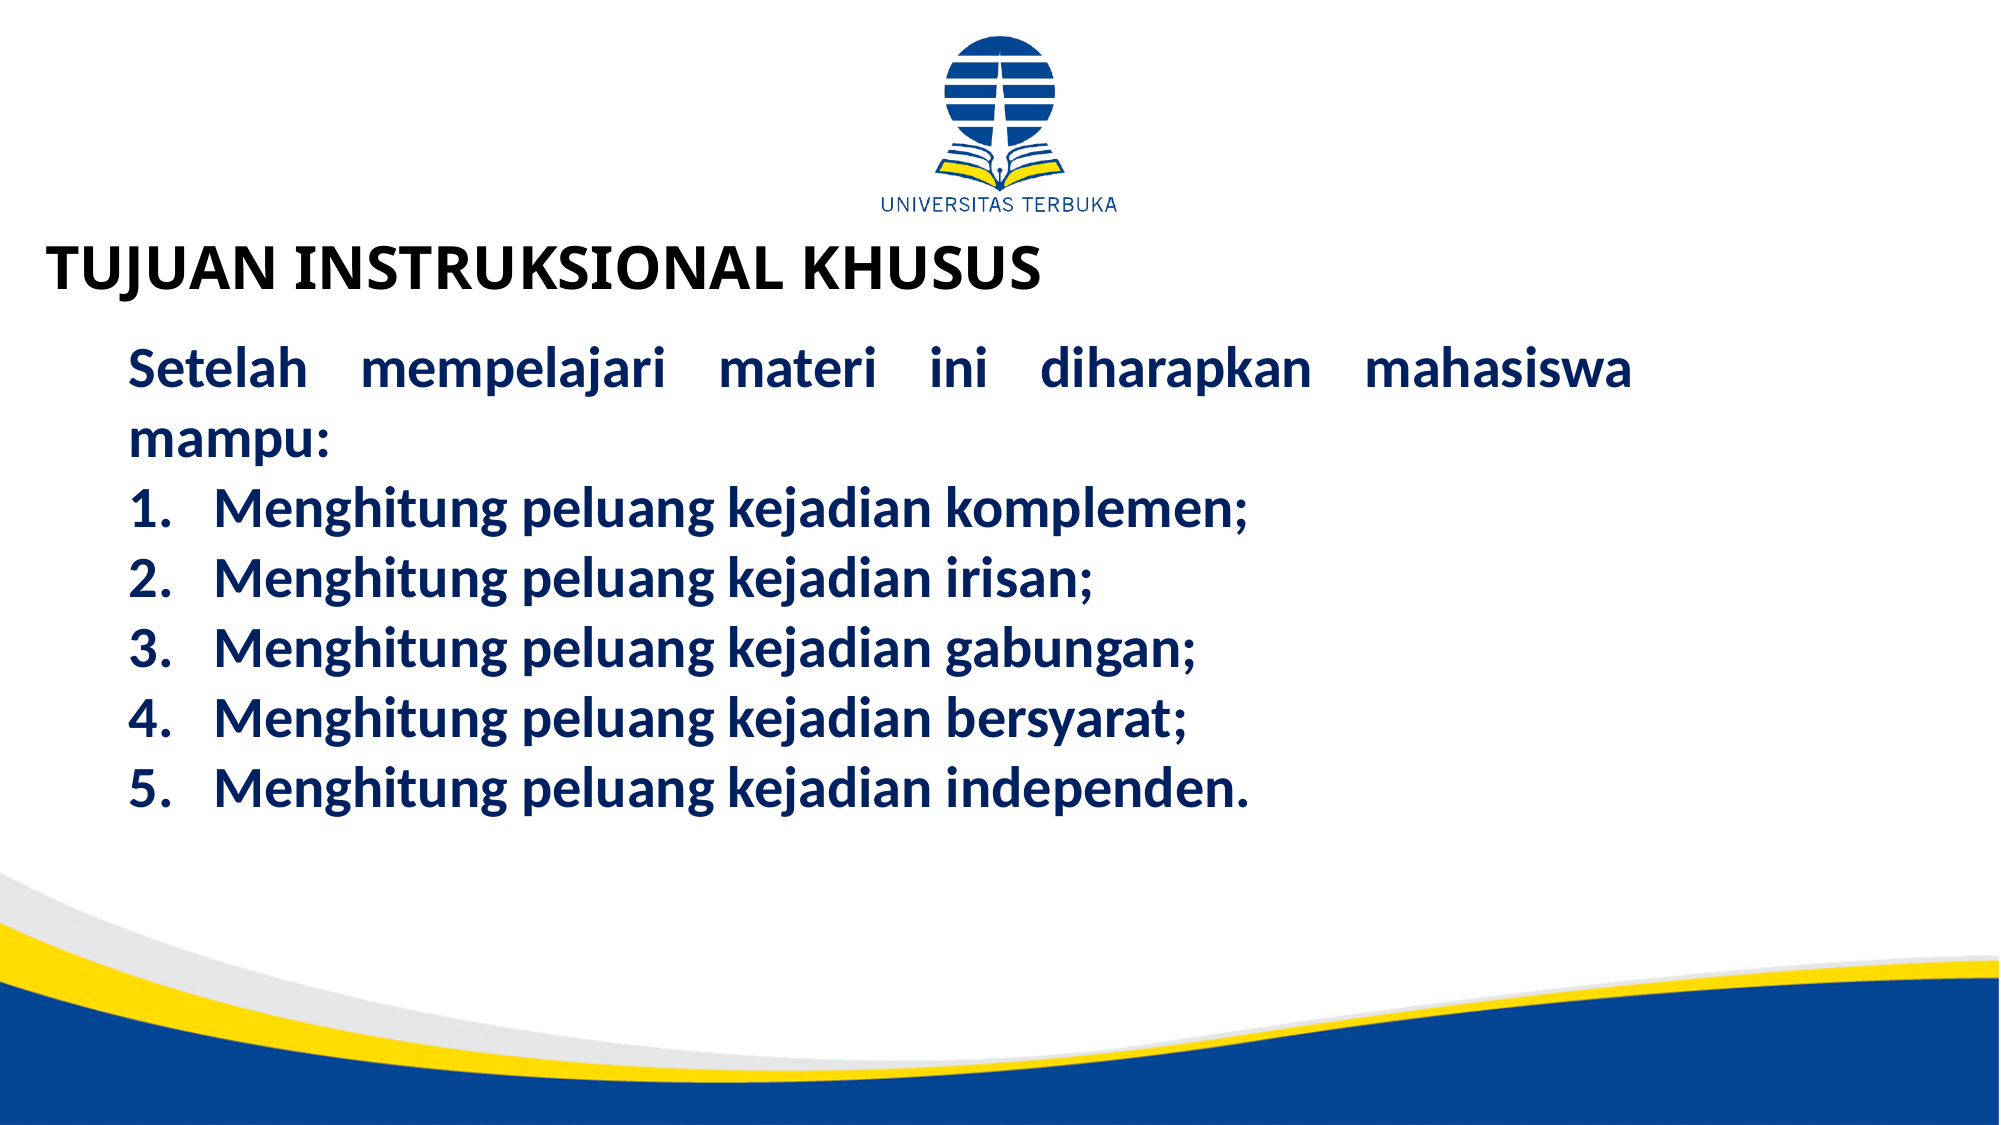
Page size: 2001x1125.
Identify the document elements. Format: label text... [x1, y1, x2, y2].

text_box Setelah mempelajari materi ini diharapkan mahasiswa mampu: Menghitung peluang kejadian komplemen; Menghitung peluang kejadian irisan; Menghitung peluang kejadian gabungan; Menghitung peluang kejadian bersyarat; Menghitung peluang kejadian independen. [114, 321, 1649, 827]
picture [0, 871, 2000, 1125]
picture [877, 0, 1123, 248]
text_box TUJUAN INSTRUKSIONAL KHUSUS [27, 226, 1061, 310]
